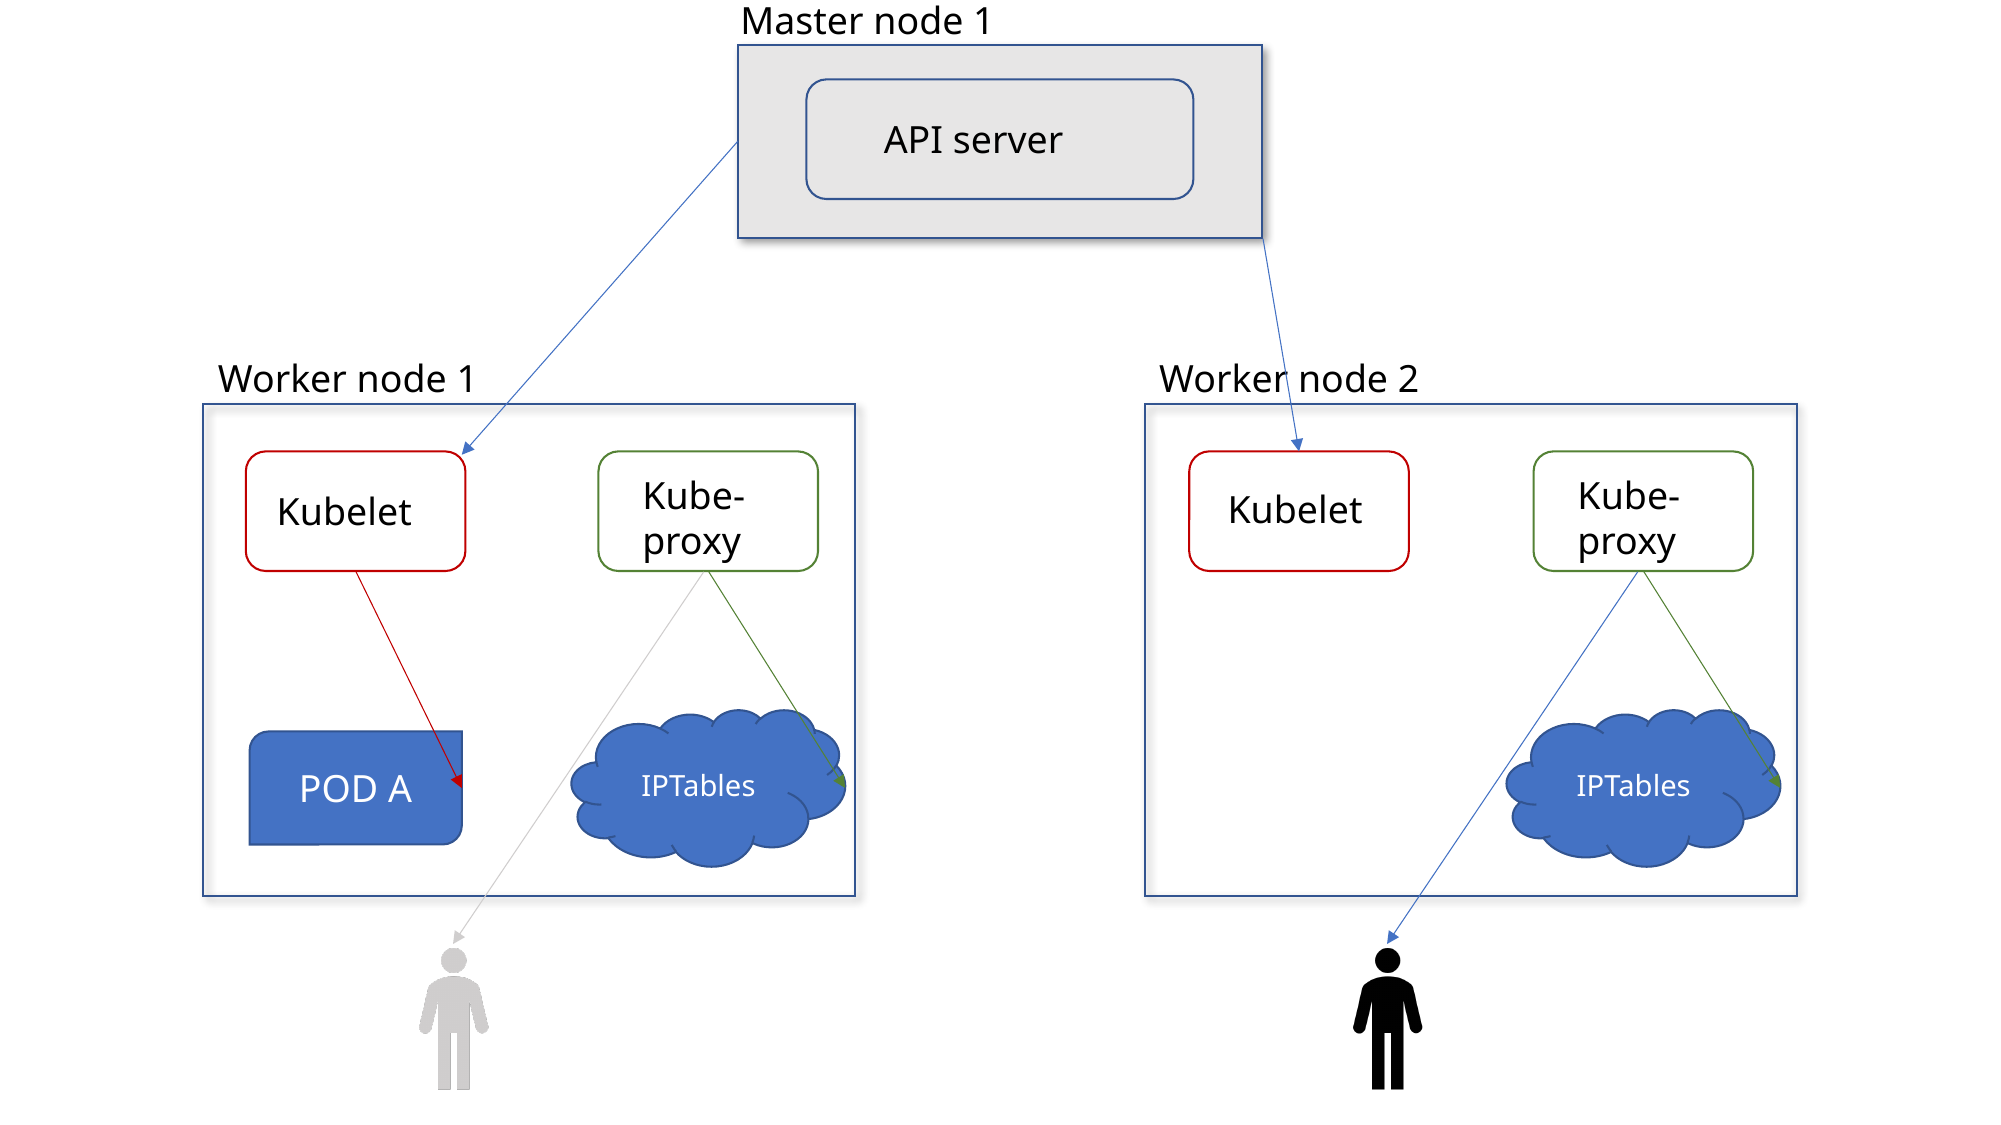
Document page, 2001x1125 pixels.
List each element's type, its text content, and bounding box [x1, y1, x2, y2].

text_box Worker node 2 [1144, 347, 1263, 407]
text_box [461, 141, 738, 455]
text_box [1144, 407, 1386, 897]
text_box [1263, 238, 1300, 452]
text_box [202, 403, 609, 897]
text_box POD A [248, 730, 452, 846]
text_box Master node 1 [725, 0, 1089, 50]
text_box API server [868, 108, 1131, 169]
text_box [805, 78, 1195, 201]
text_box [704, 403, 856, 897]
picture [377, 943, 529, 1094]
text_box Kubelet [1212, 479, 1409, 539]
text_box Kube-proxy [627, 464, 824, 570]
text_box Kubelet [261, 480, 458, 541]
text_box IPTables [704, 709, 847, 868]
text_box Worker node 1 [203, 347, 461, 407]
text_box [1386, 571, 1638, 944]
text_box [1532, 450, 1753, 573]
text_box Worker node 2 [1300, 347, 1507, 407]
text_box [737, 44, 1263, 239]
text_box [1300, 403, 1798, 897]
text_box Kube-proxy [1562, 464, 1759, 570]
text_box [597, 450, 818, 573]
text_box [452, 571, 704, 944]
text_box IPTables [1638, 709, 1782, 868]
text_box [1188, 450, 1410, 573]
picture [1311, 943, 1463, 1094]
text_box [244, 450, 467, 573]
